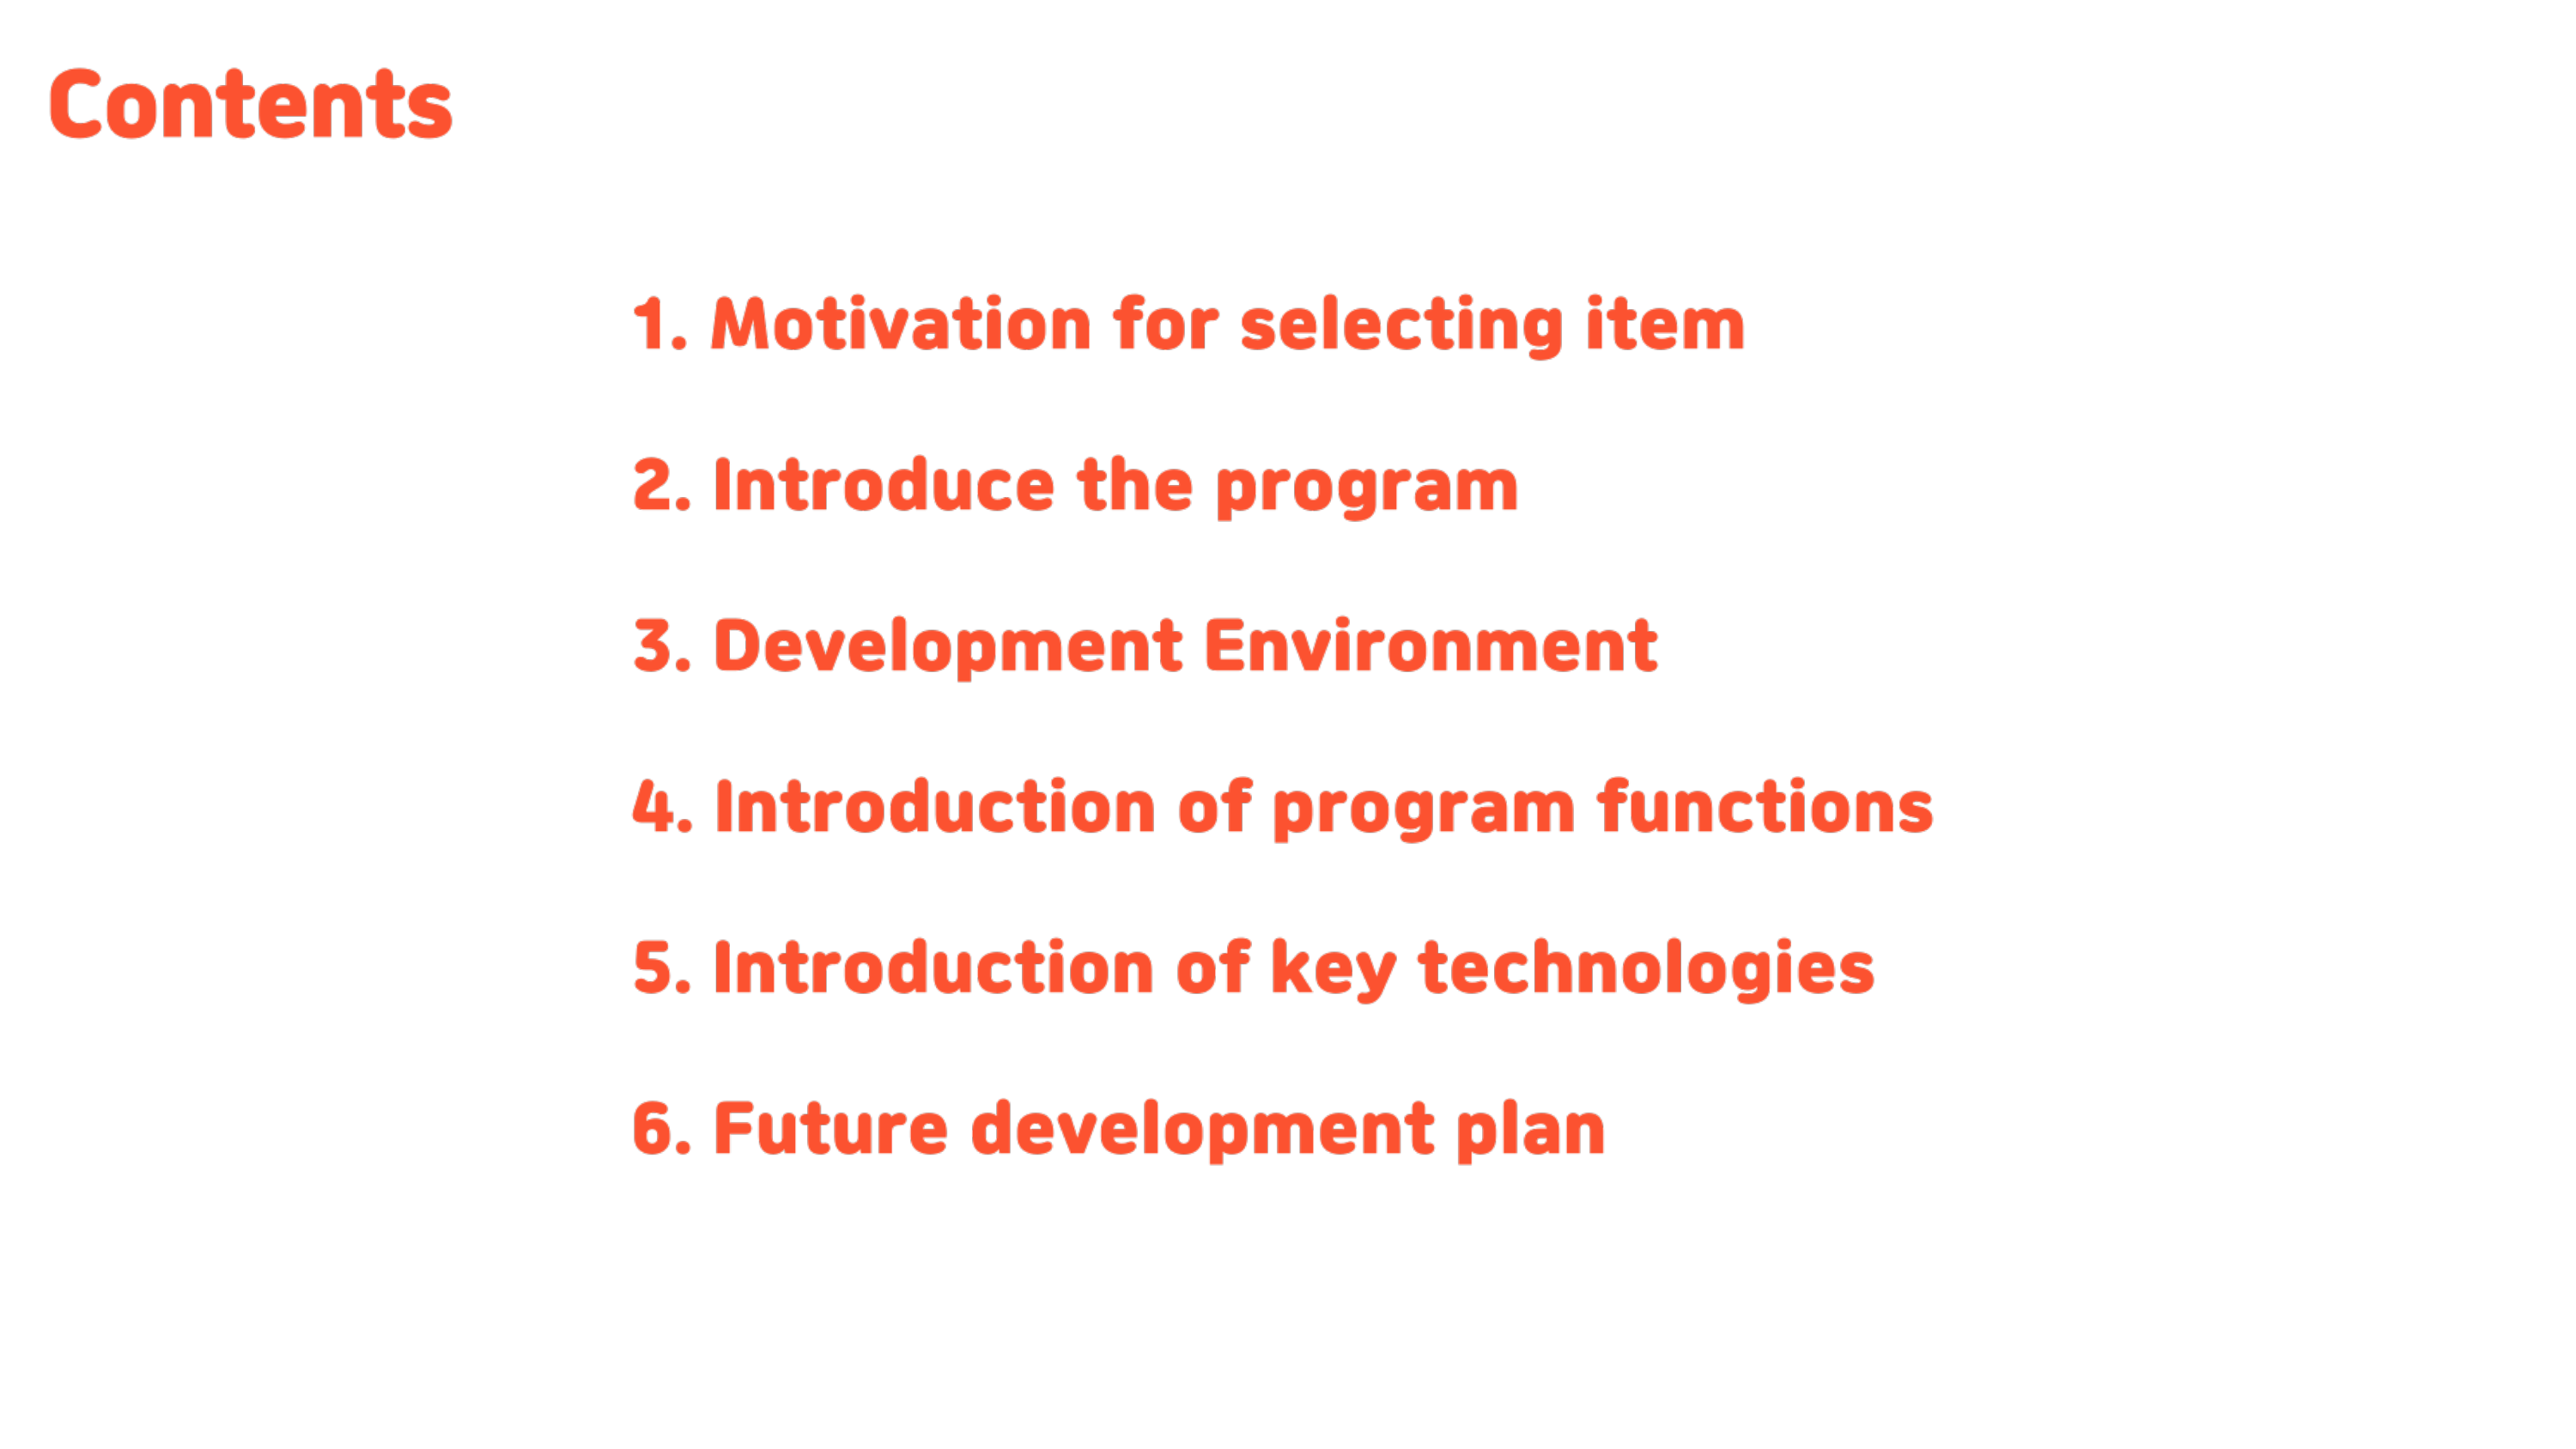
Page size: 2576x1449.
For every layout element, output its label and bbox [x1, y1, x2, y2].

picture [35, 34, 494, 179]
picture [623, 270, 1963, 1195]
